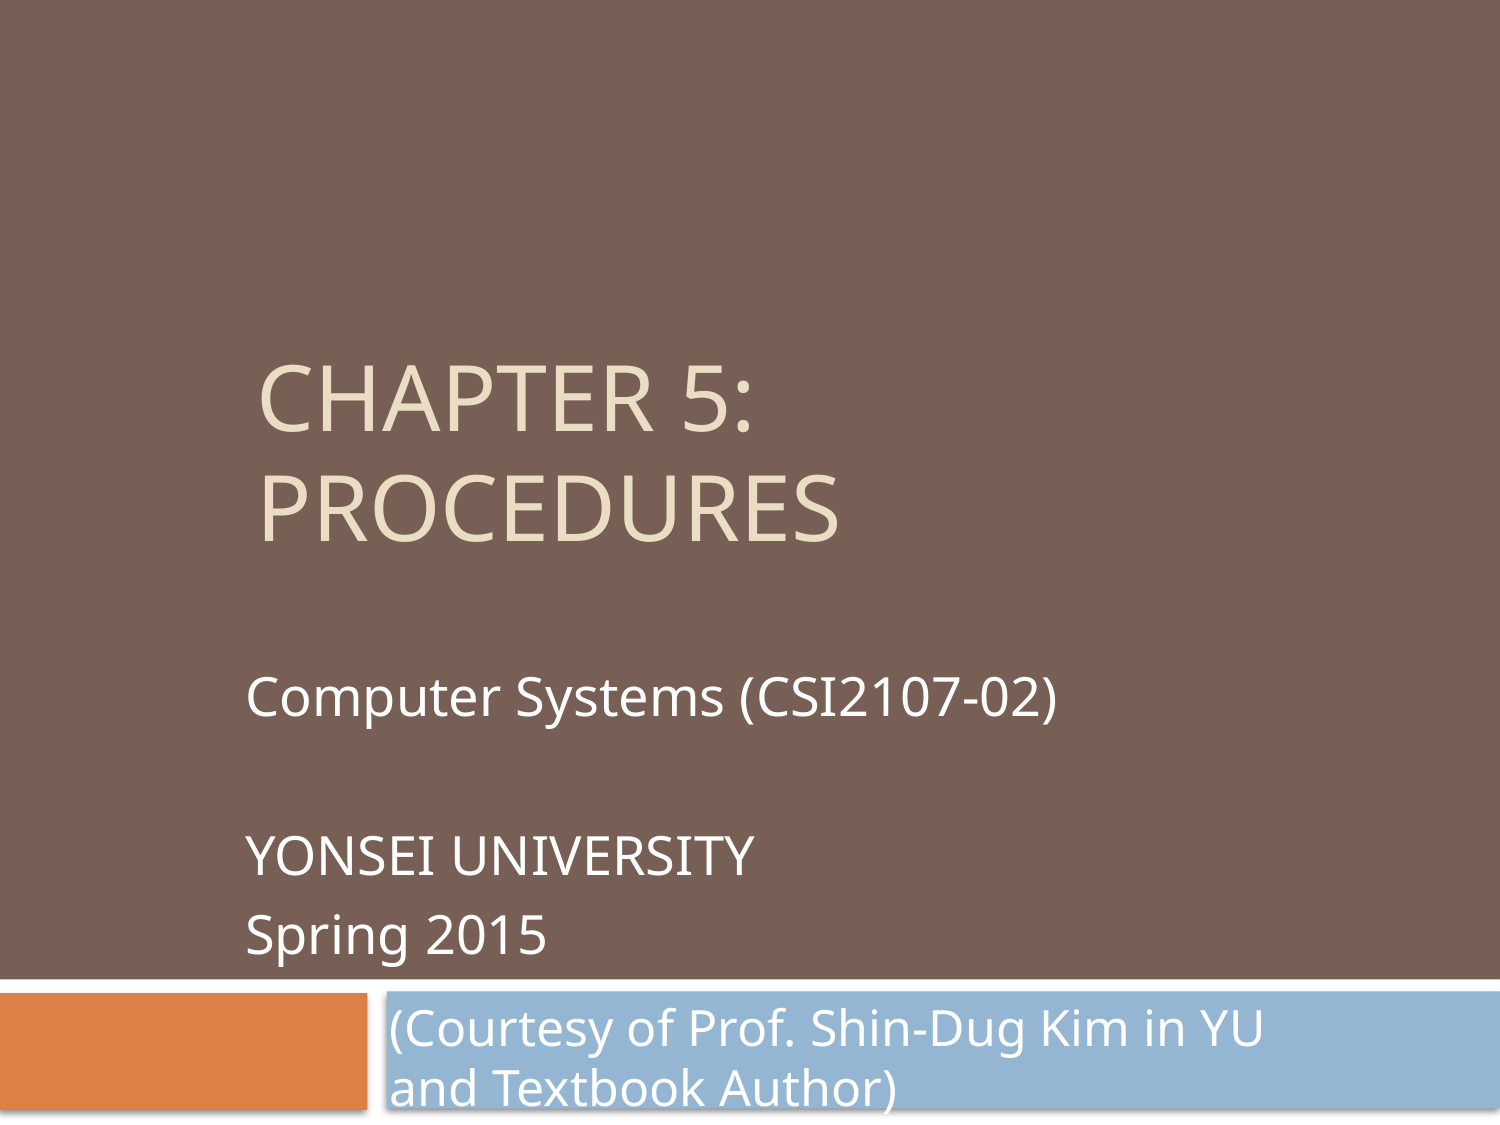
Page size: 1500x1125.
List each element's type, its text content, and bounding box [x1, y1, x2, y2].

title Chapter 5: procedures [242, 267, 1365, 568]
subtitle Computer Systems (CSI2107-02) YONSEI UNIVERSITY Spring 2015 [230, 645, 1281, 983]
text_box (Courtesy of Prof. Shin-Dug Kim in YU and Textbook Author) [374, 988, 1500, 1124]
